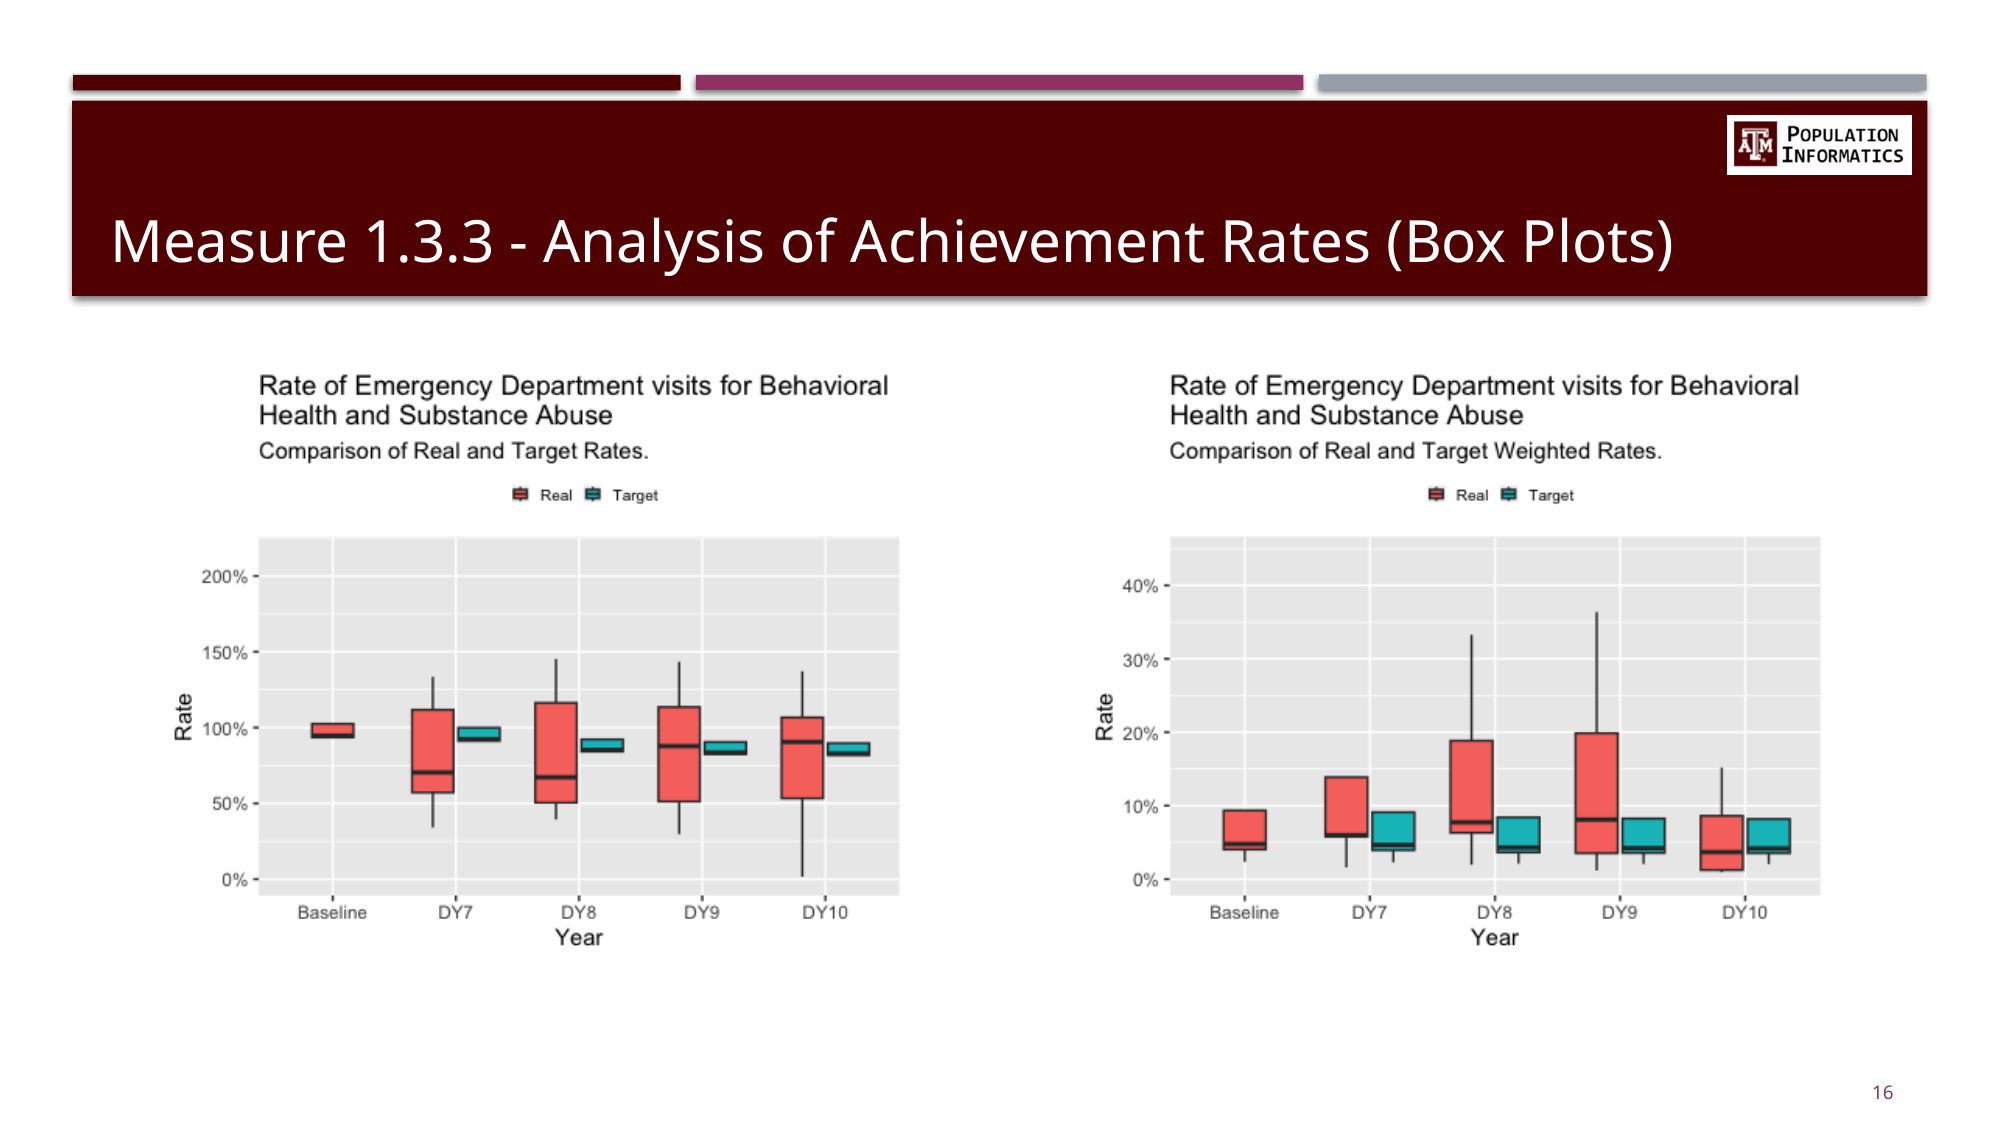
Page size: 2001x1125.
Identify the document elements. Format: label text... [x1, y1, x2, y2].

title Measure 1.3.3 - Analysis of Achievement Rates (Box Plots) [95, 115, 1905, 282]
picture [1084, 364, 1832, 961]
picture [1905, 115, 1912, 175]
slide_number ‹#› [1735, 1063, 1909, 1124]
picture [164, 364, 911, 961]
